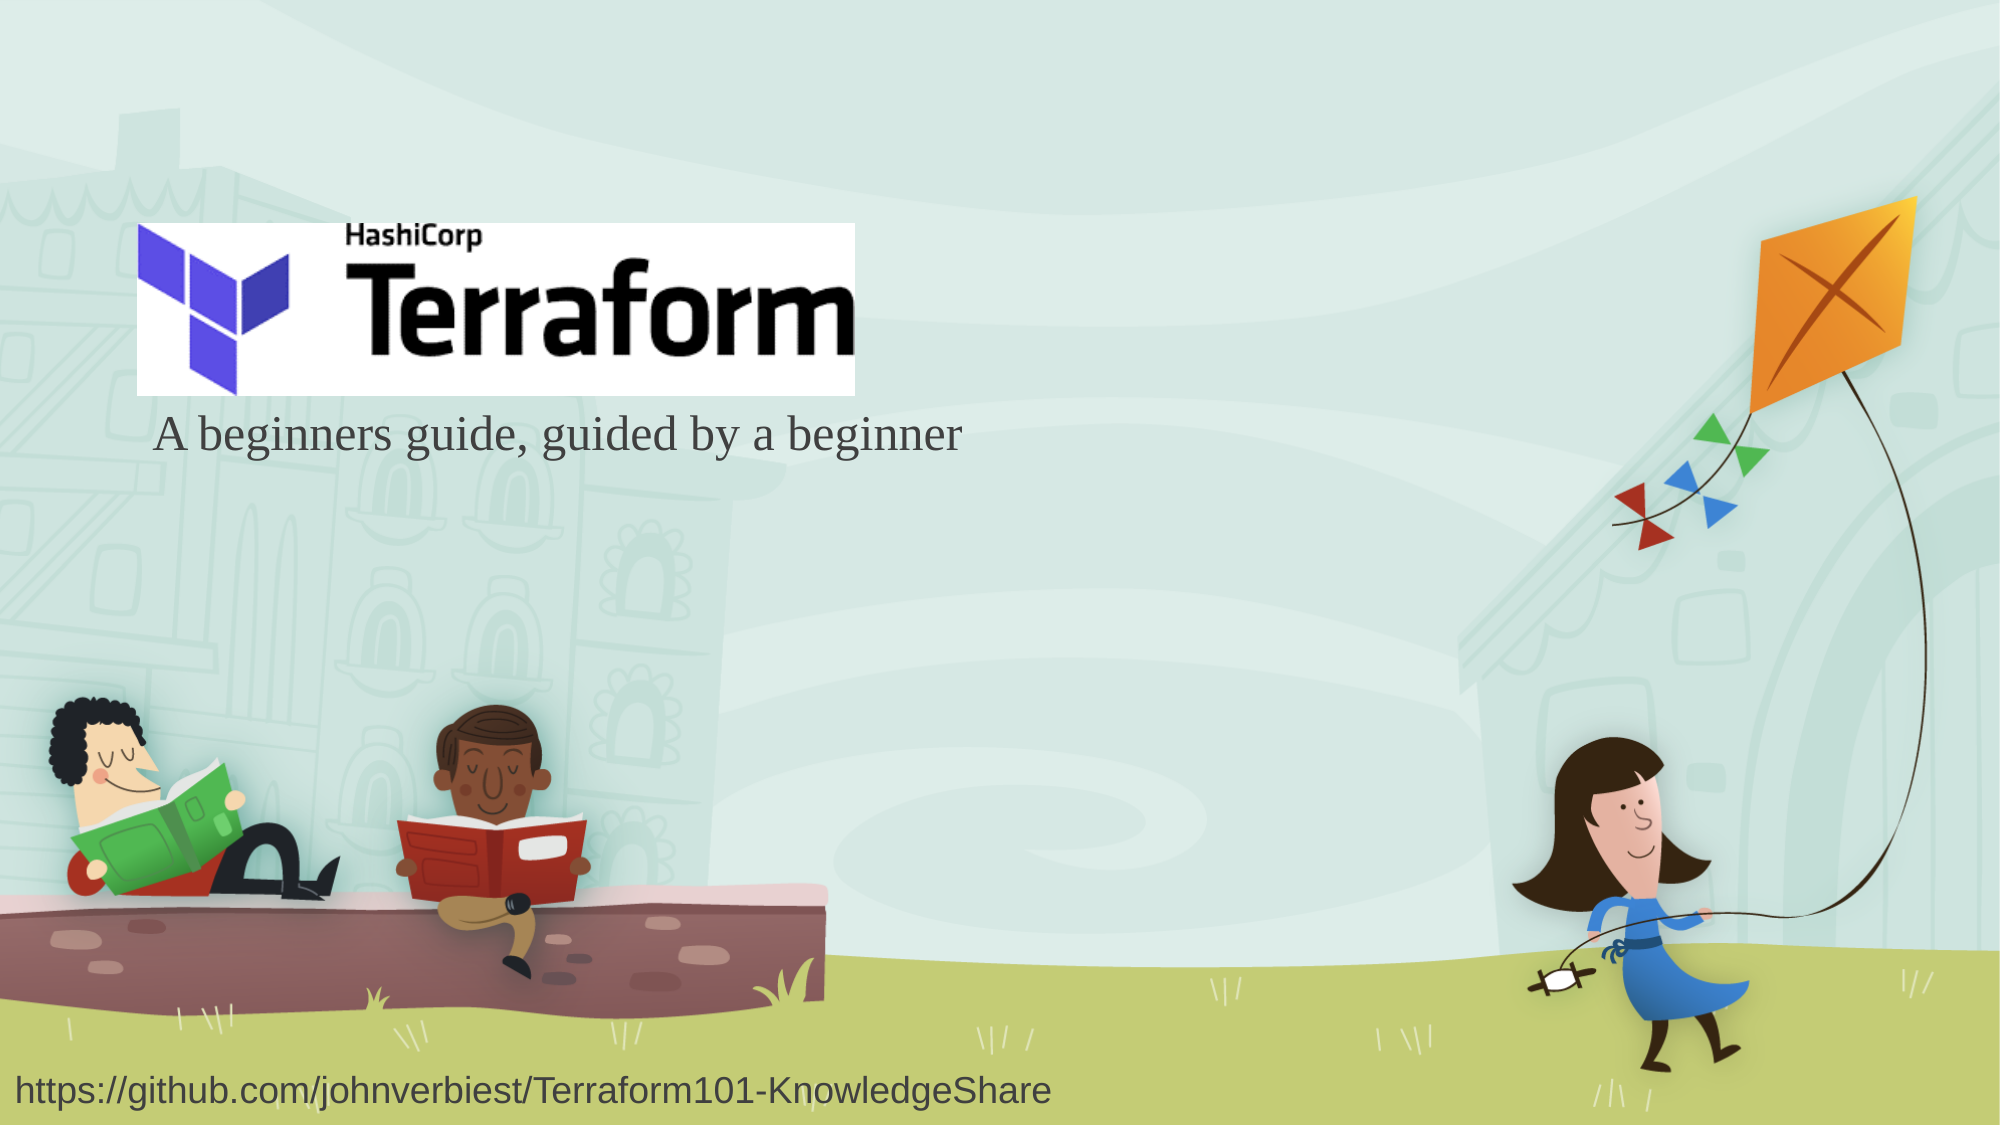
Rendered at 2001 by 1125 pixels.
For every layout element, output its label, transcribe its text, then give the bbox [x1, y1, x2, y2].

text_box https://github.com/johnverbiest/Terraform101-KnowledgeShare [0, 1058, 1315, 1119]
title Terraform 101 [137, 87, 1525, 388]
subtitle A beginners guide, guided by a beginner [137, 399, 1300, 550]
picture [0, 0, 2000, 1125]
